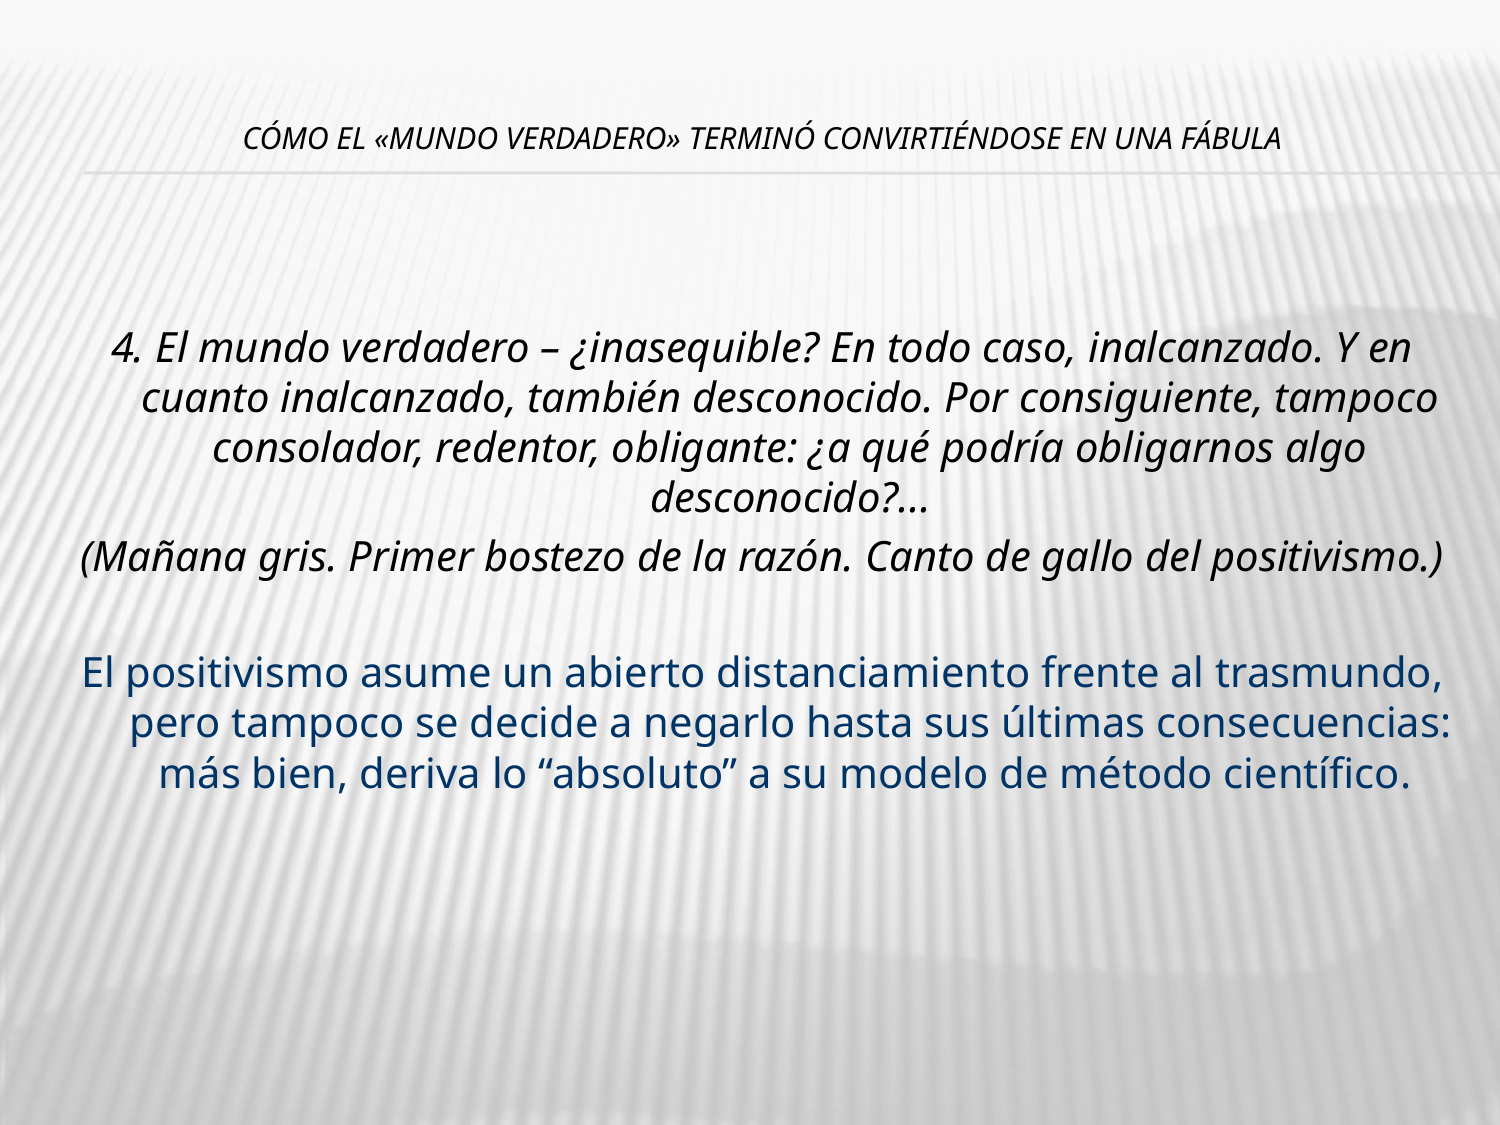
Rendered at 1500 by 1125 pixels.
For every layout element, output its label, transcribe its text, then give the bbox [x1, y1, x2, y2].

list 4. El mundo verdadero – ¿inasequible? En todo caso, inalcanzado. Y en cuanto inalcanzado, también desconocido. Por consiguiente, tampoco consolador, redentor, obligante: ¿a qué podría obligarnos algo desconocido?... (Mañana gris. Primer bostezo de la razón. Canto de gallo del positivismo.) El positivismo asume un abierto distanciamiento frente al trasmundo, pero tampoco se decide a negarlo hasta sus últimas consecuencias: más bien, deriva lo “absoluto” a su modelo de método científico. [50, 254, 1475, 998]
title Cómo el «mundo verdadero» terminó convirtiéndose en una fábula [50, 75, 1475, 213]
